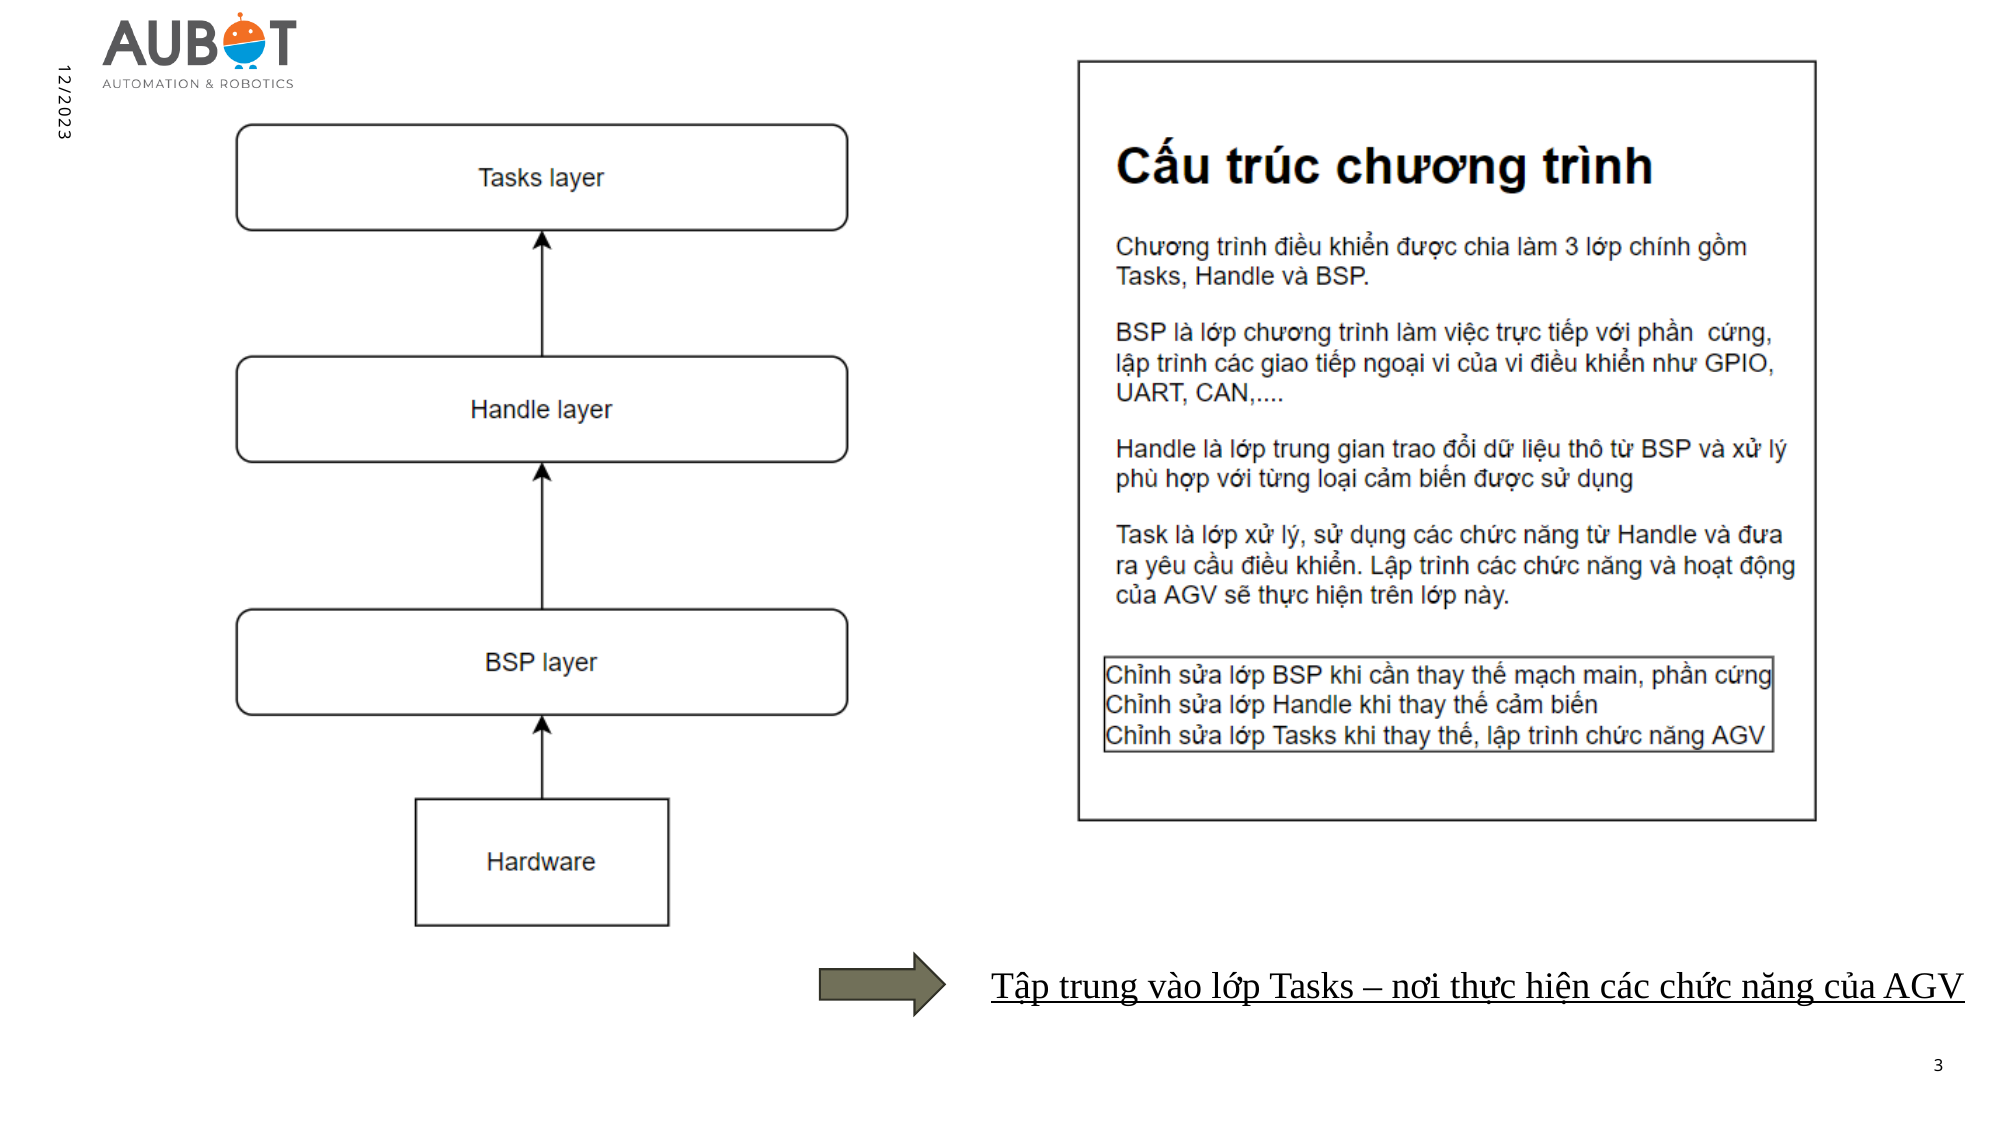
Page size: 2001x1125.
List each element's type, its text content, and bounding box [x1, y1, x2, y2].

slide_number 12/2023 [35, 49, 96, 509]
picture [95, 0, 1866, 955]
text_box [818, 955, 947, 1018]
text_box Tập trung vào lớp Tasks – nơi thực hiện các chức năng của AGV [976, 954, 1981, 1014]
slide_number 3 [1841, 1036, 1959, 1097]
